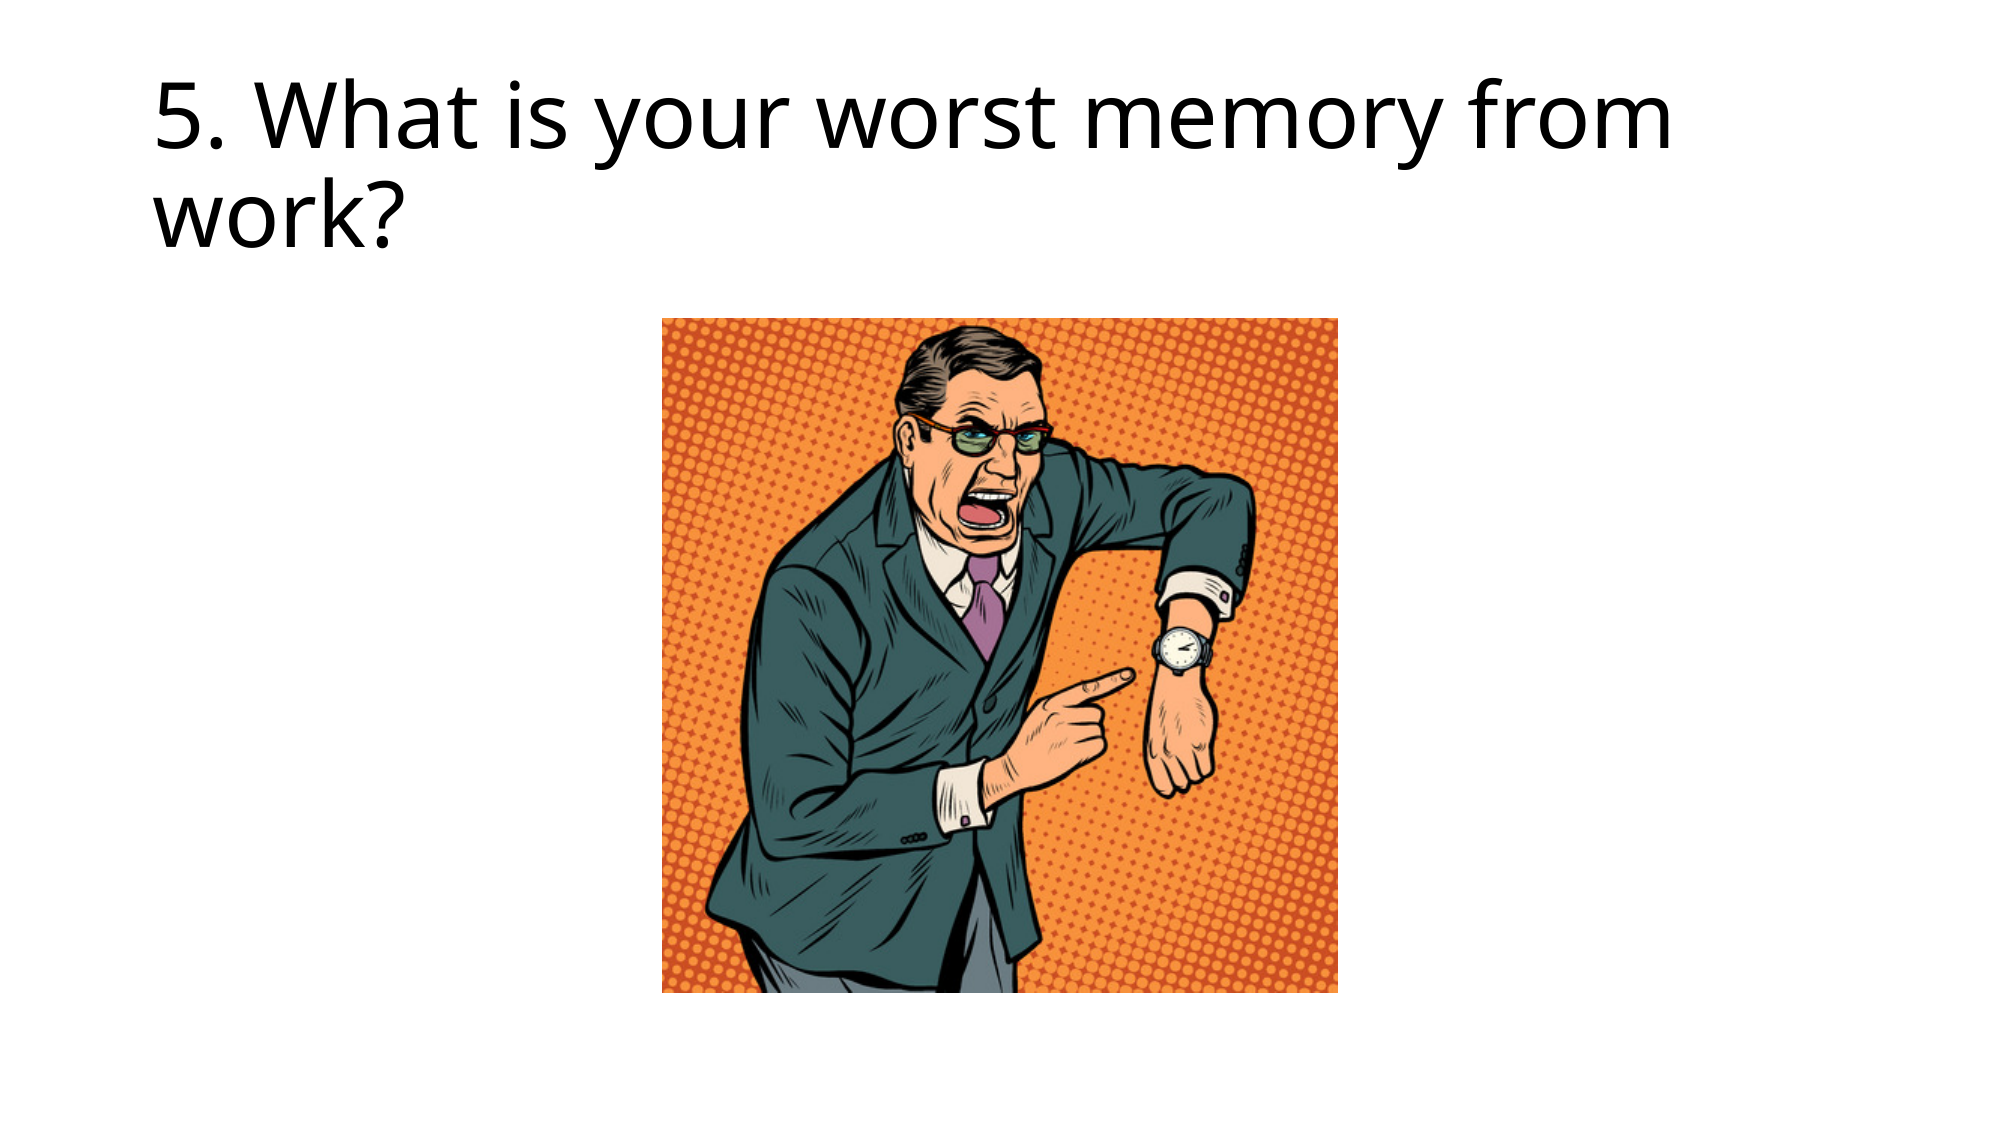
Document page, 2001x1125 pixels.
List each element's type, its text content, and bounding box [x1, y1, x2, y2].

picture [662, 317, 1338, 993]
title 5. What is your worst memory from work? [137, 59, 1863, 278]
